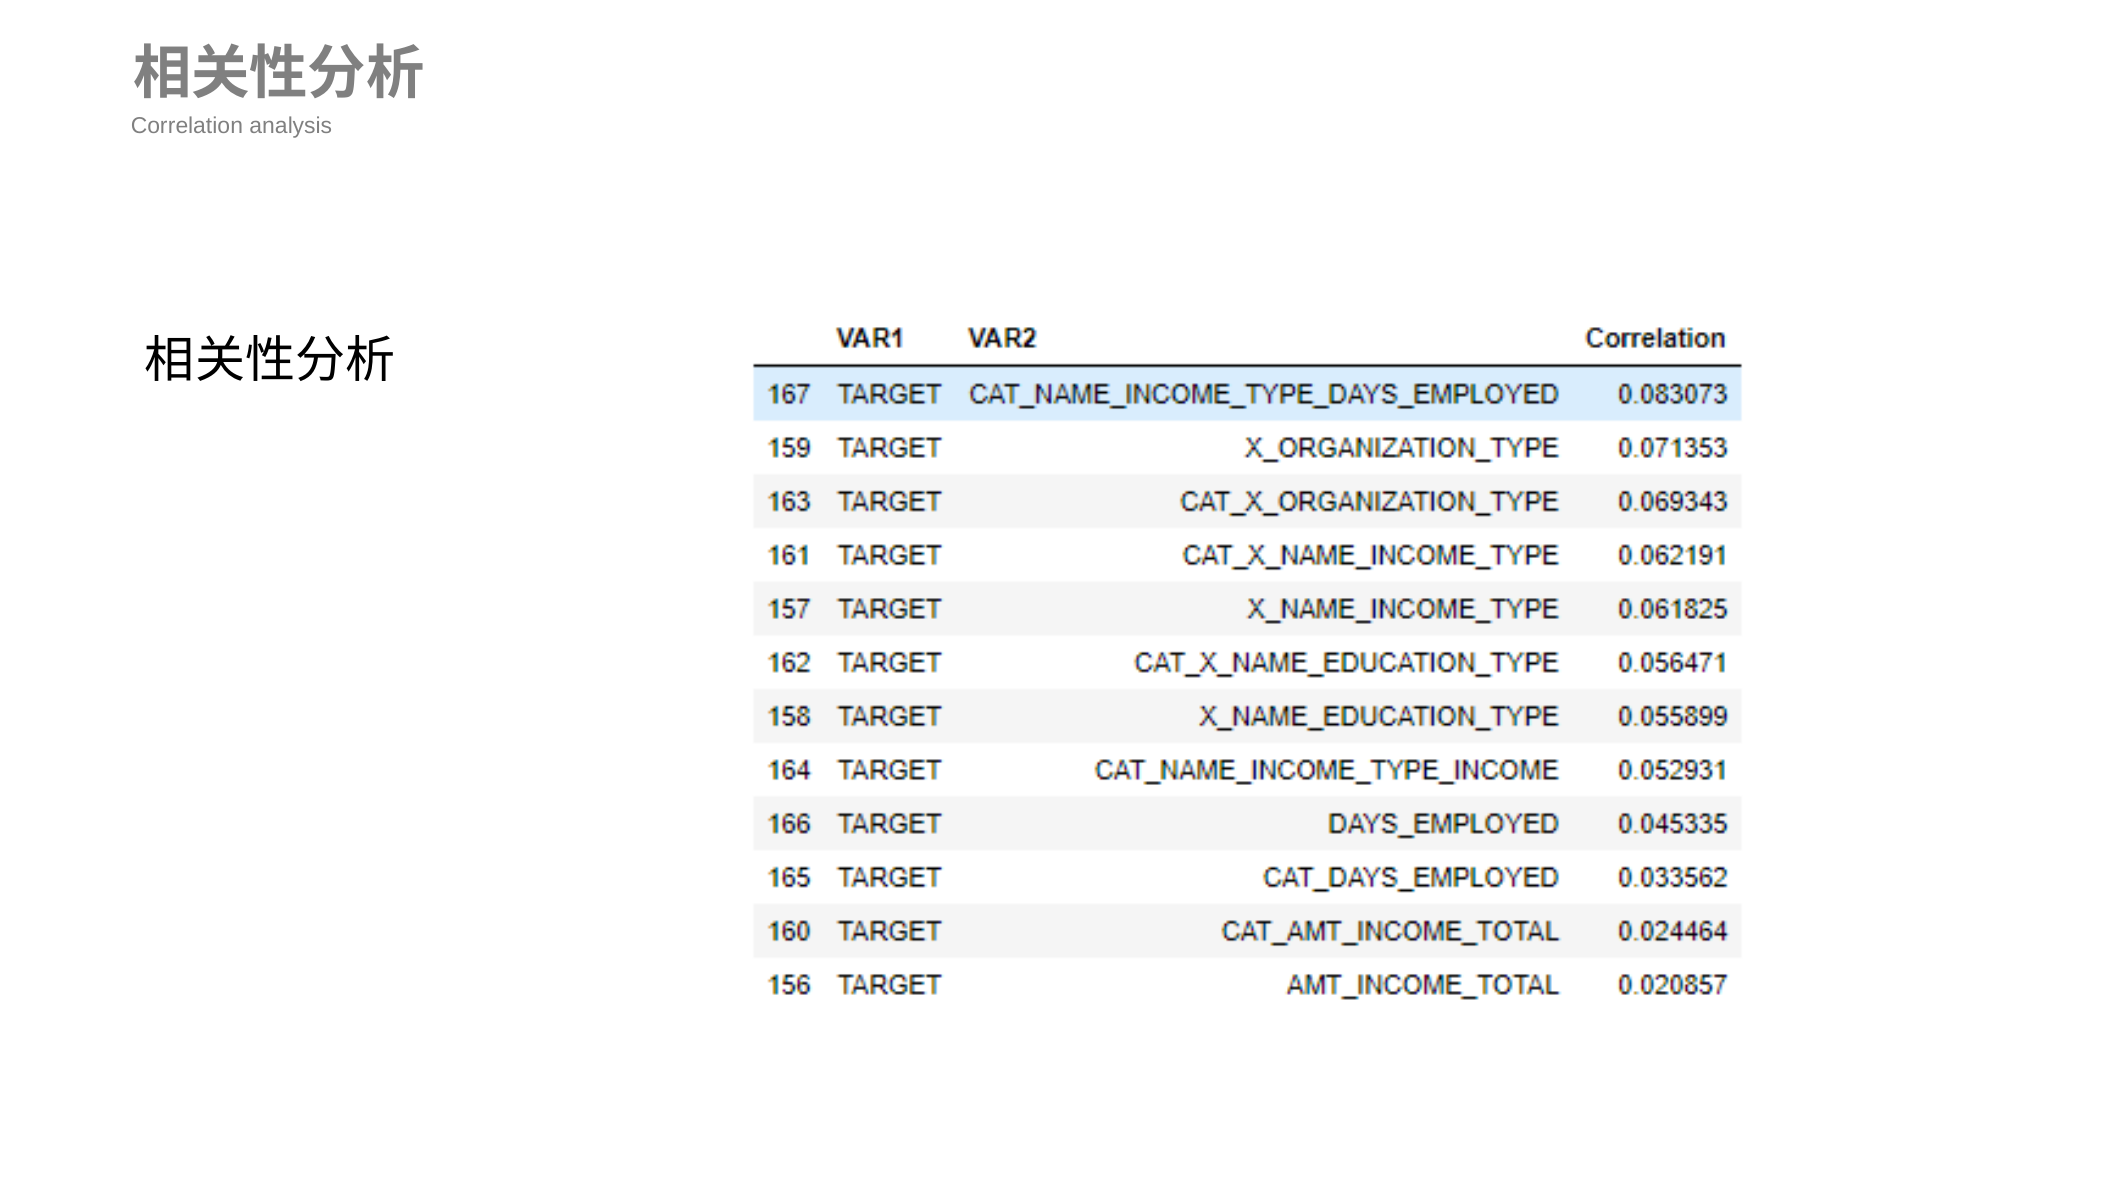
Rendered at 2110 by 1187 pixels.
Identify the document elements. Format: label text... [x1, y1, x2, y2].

text_box 相关性分析 [145, 297, 573, 388]
text_box 相关性分析 [133, 35, 513, 106]
text_box Correlation analysis [130, 110, 510, 138]
picture [747, 309, 1786, 1012]
